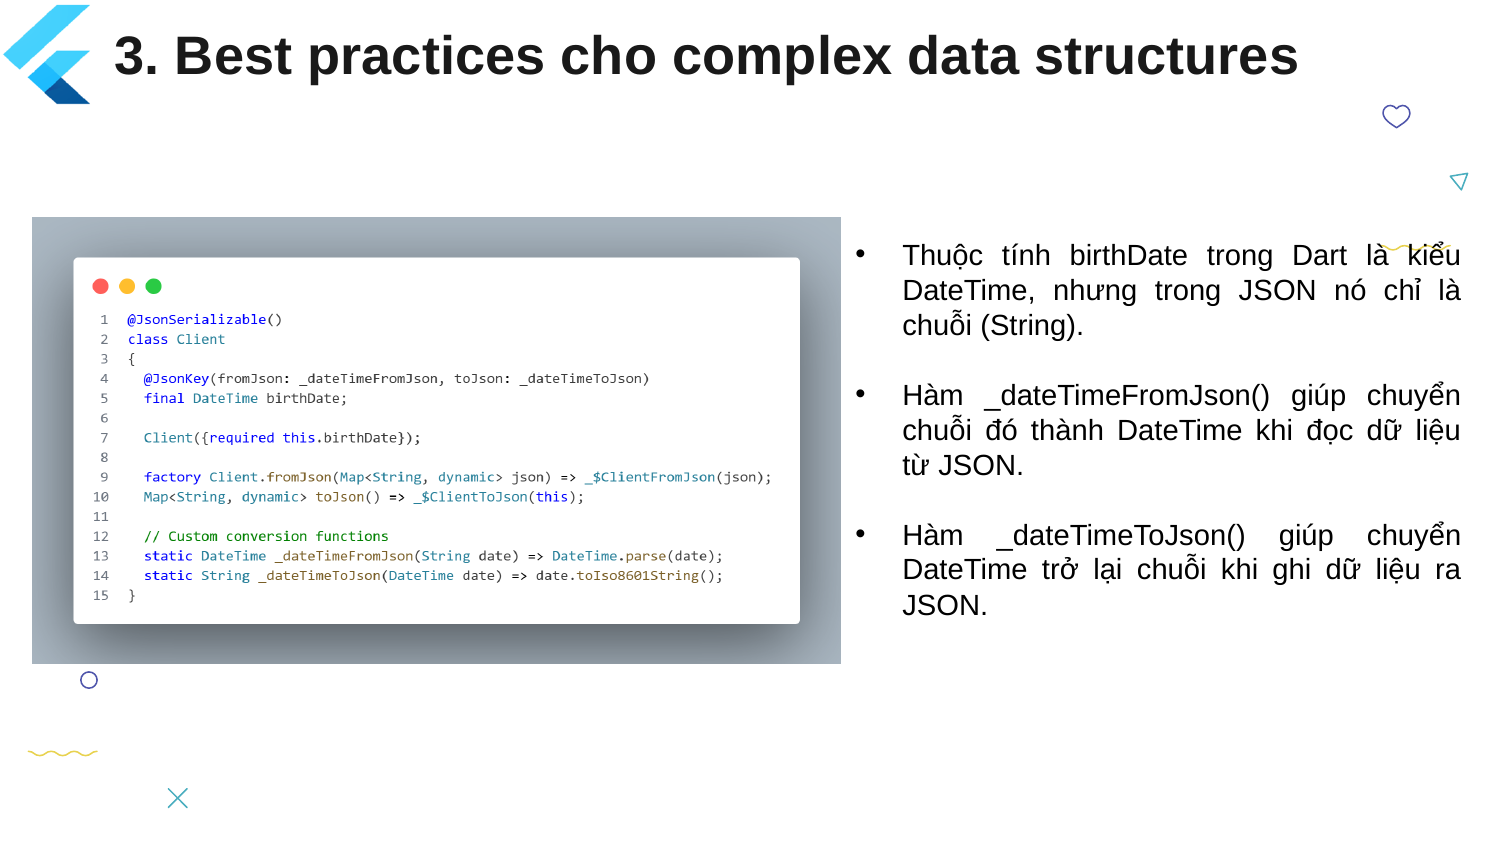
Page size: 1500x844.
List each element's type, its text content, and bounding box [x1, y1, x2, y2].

text_box 3. Best practices cho complex data structures [98, 0, 1466, 108]
picture [0, 1, 101, 105]
text_box Thuộc tính birthDate trong Dart là kiểu DateTime, nhưng trong JSON nó chỉ là chuỗi (String). Hàm _dateTimeFromJson() giúp chuyển chuỗi đó thành DateTime khi đọc dữ liệu từ JSON. Hàm _dateTimeToJson() giúp chuyển DateTime trở lại chuỗi khi ghi dữ liệu ra JSON. [845, 228, 1477, 629]
picture [32, 217, 841, 664]
